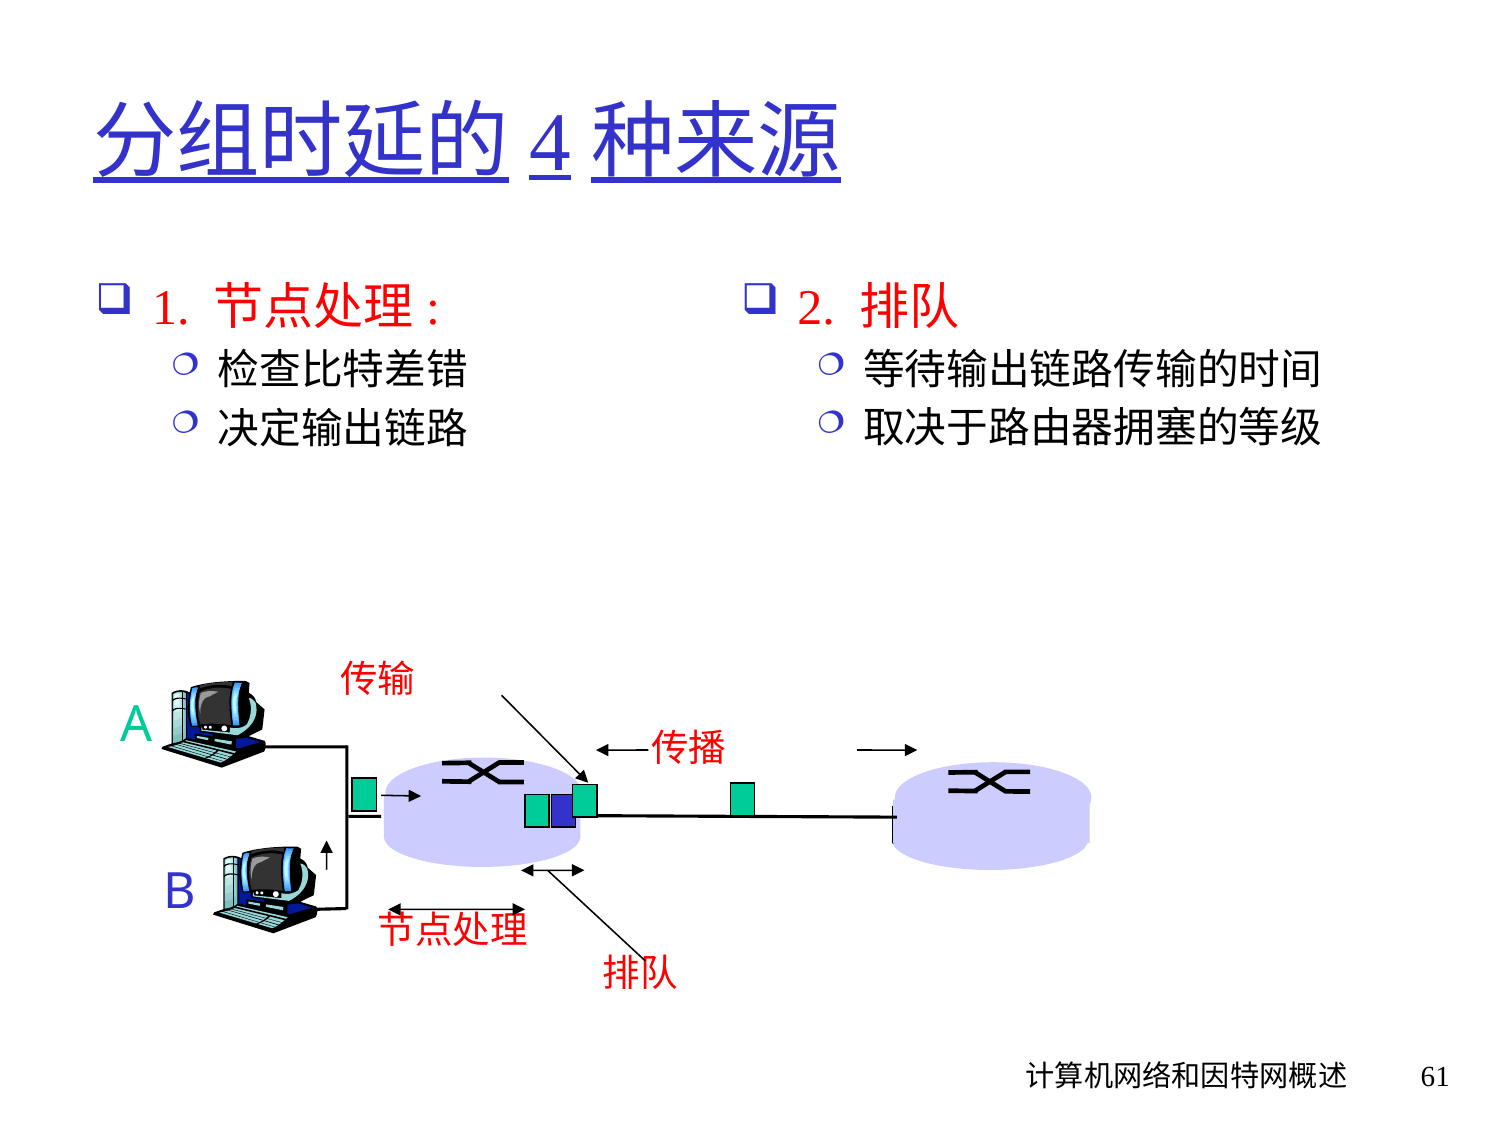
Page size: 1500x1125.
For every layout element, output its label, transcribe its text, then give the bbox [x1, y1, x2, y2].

footer 计算机网络和因特网概述 [887, 1049, 1362, 1125]
list 1. 节点处理: 检查比特差错 决定输出链路 [80, 267, 706, 487]
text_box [103, 647, 1092, 1002]
text_box 2. 排队 等待输出链路传输的时间 取决于路由器拥塞的等级 [726, 267, 1352, 592]
title 分组时延的4种来源 [78, 43, 1354, 232]
slide_number 61 [1362, 1049, 1466, 1125]
